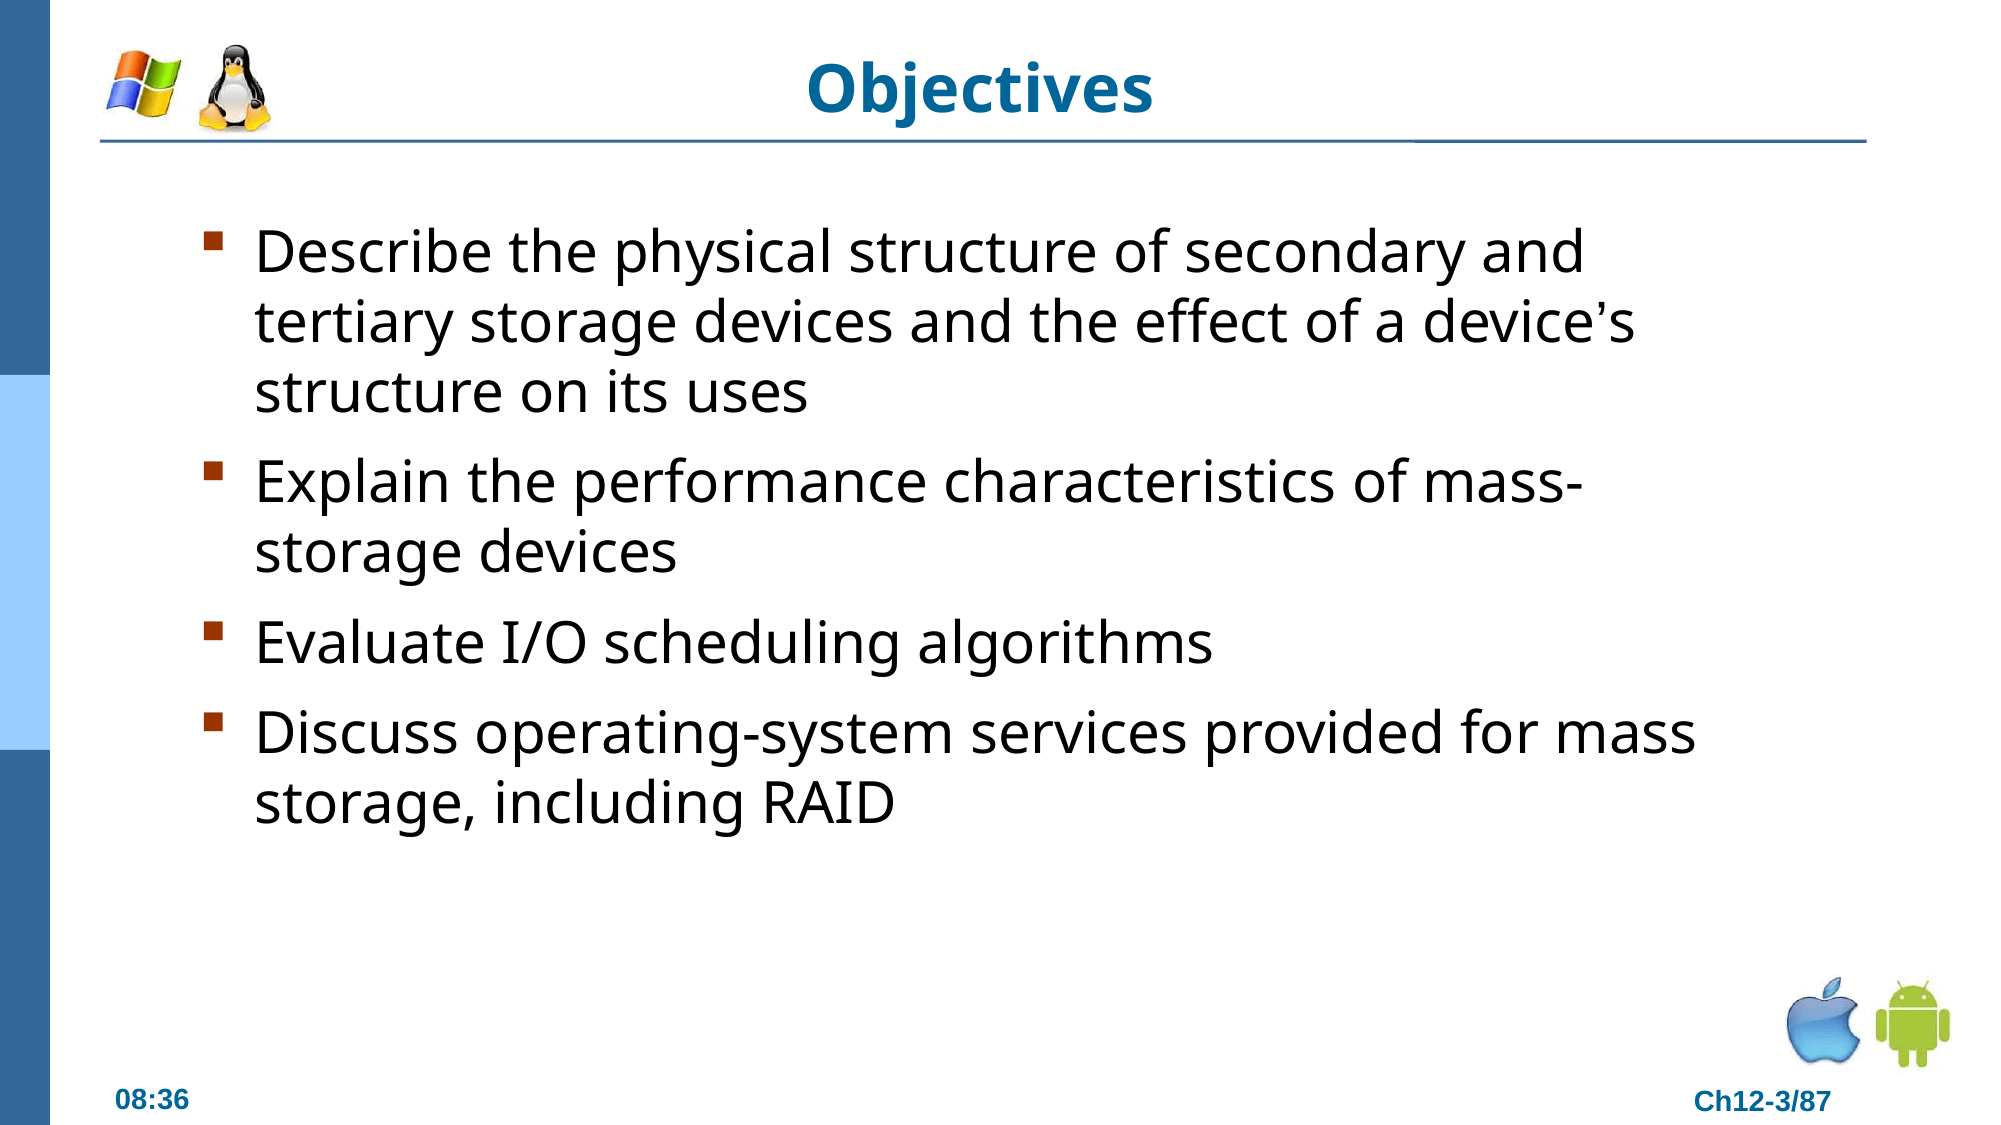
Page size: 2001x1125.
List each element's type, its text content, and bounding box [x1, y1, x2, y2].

list Describe the physical structure of secondary and tertiary storage devices and the effect of a device’s structure on its uses Explain the performance characteristics of mass-storage devices Evaluate I/O scheduling algorithms Discuss operating-system services provided for mass storage, including RAID [183, 206, 1805, 950]
title Objectives [305, 38, 1656, 133]
picture [1774, 973, 1959, 1074]
picture [99, 36, 285, 137]
